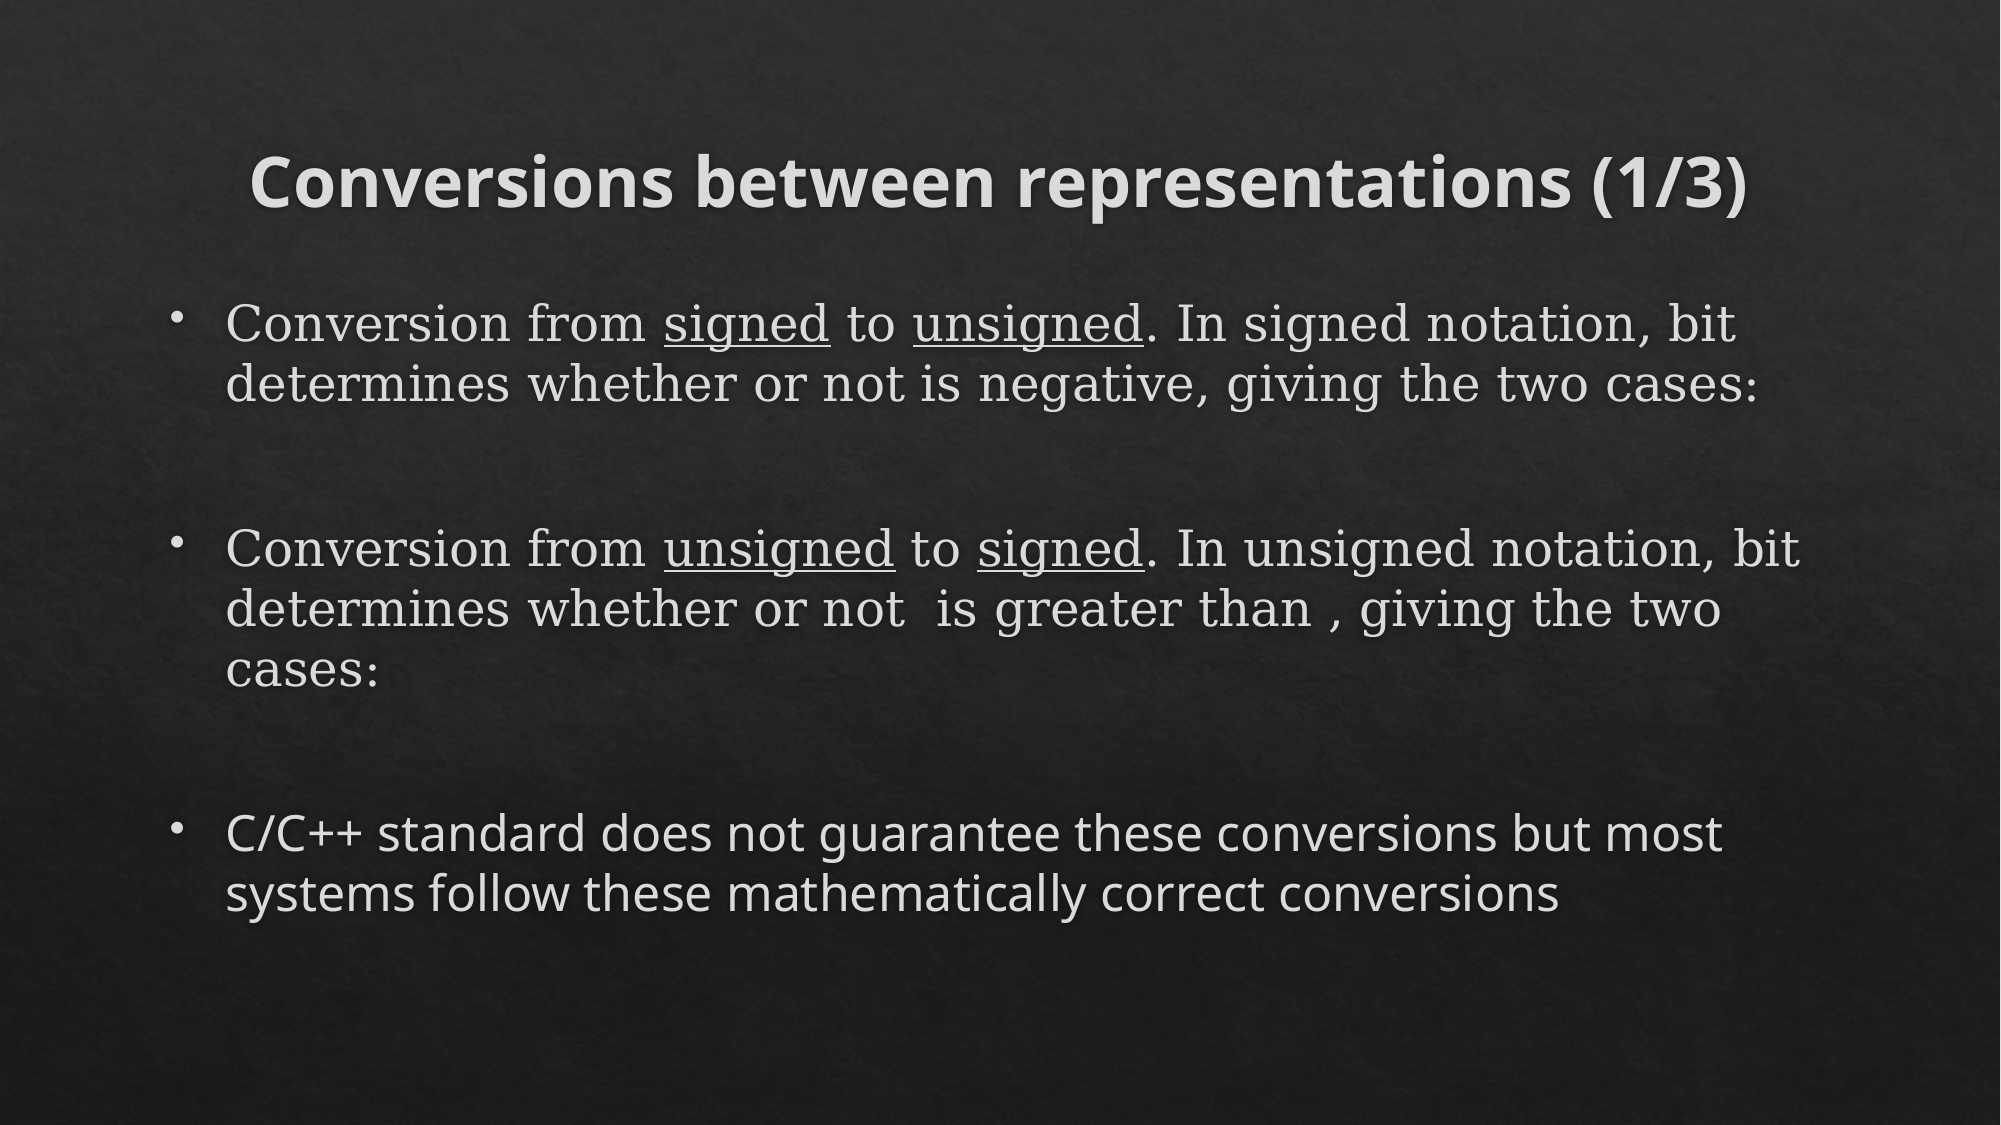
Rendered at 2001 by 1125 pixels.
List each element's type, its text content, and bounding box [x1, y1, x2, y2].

title Conversions between representations (1/3) [149, 99, 1849, 260]
